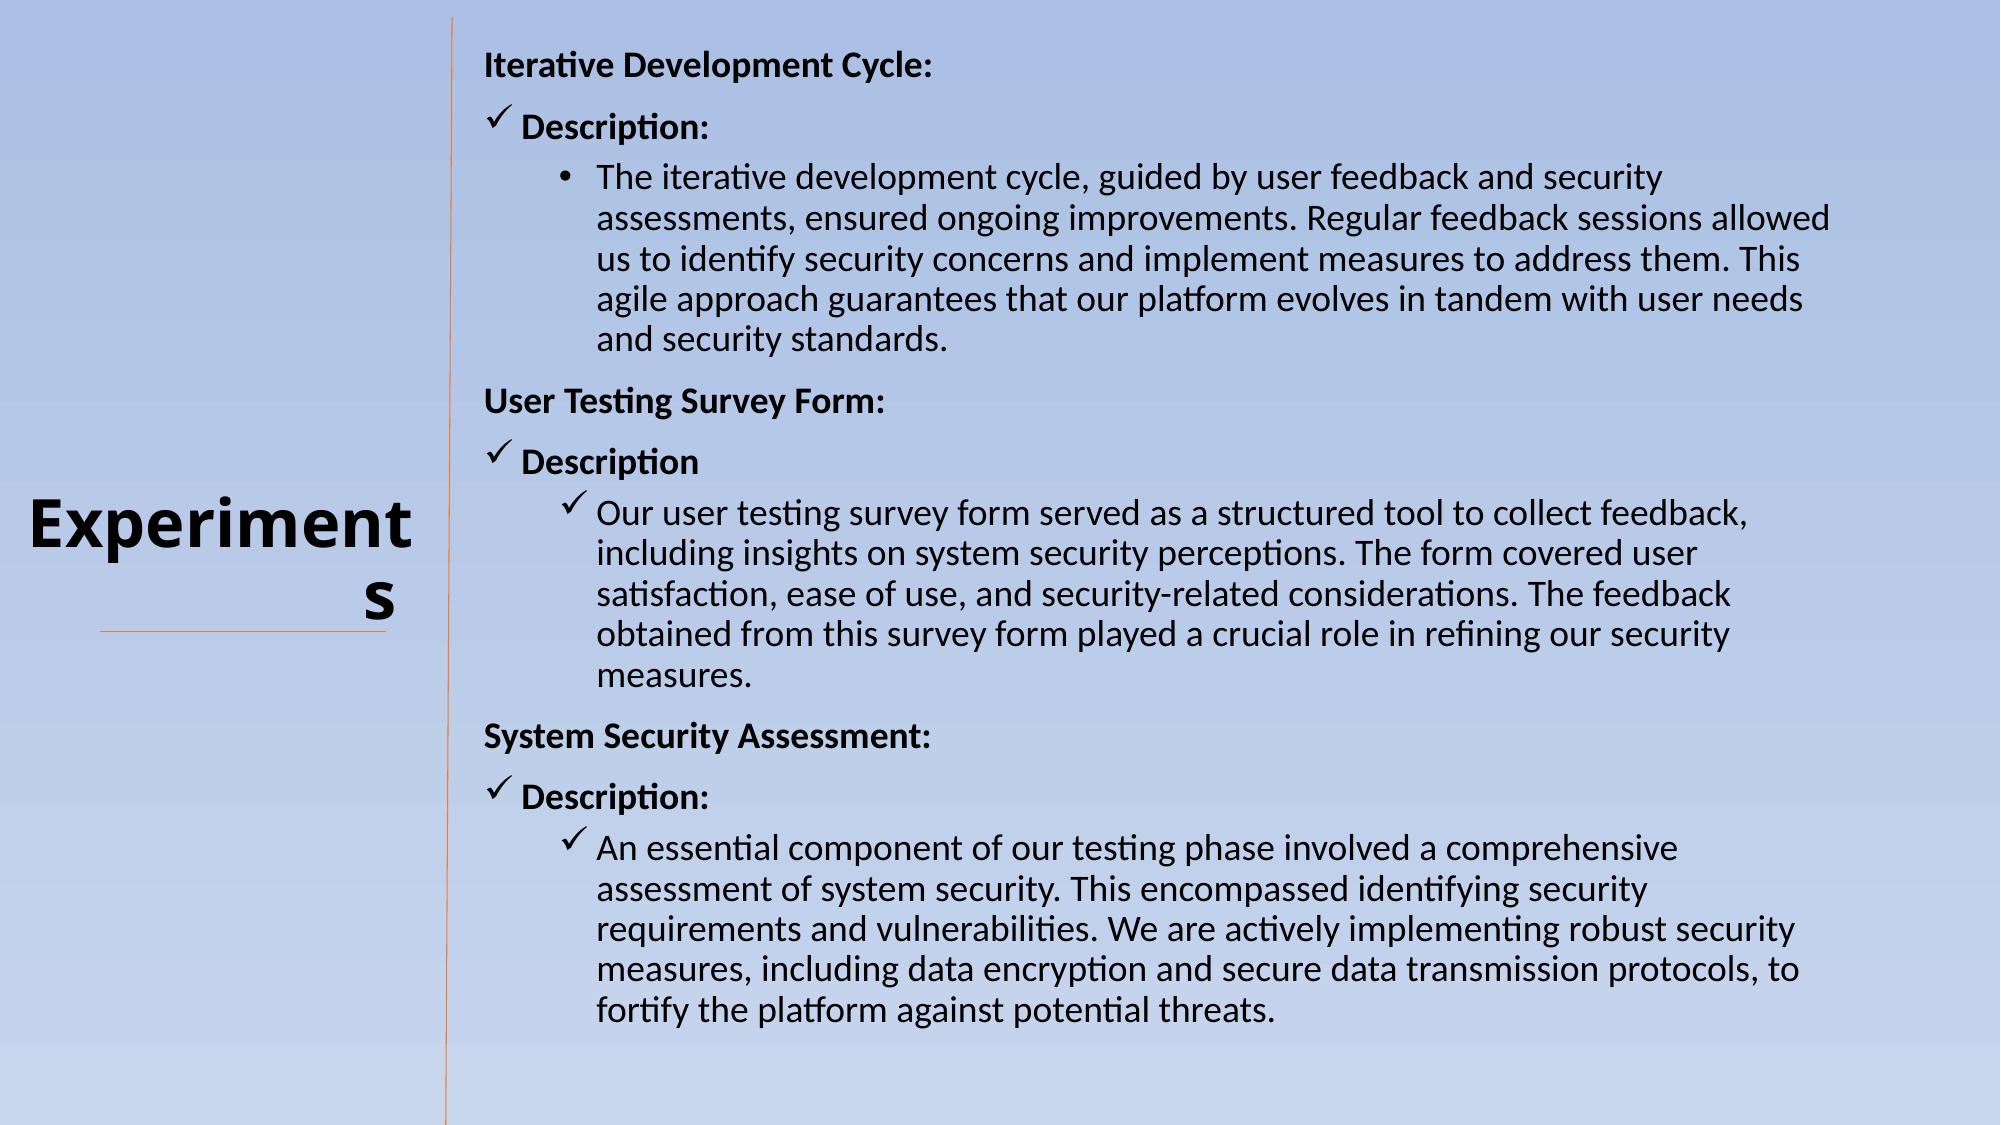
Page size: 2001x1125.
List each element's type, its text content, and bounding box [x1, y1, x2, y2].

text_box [445, 16, 453, 1125]
list Iterative Development Cycle: Description: The iterative development cycle, guided by user feedback and security assessments, ensured ongoing improvements. Regular feedback sessions allowed us to identify security concerns and implement measures to address them. This agile approach guarantees that our platform evolves in tandem with user needs and security standards. User Testing Survey Form: Description Our user testing survey form served as a structured tool to collect feedback, including insights on system security perceptions. The form covered user satisfaction, ease of use, and security-related considerations. The feedback obtained from this survey form played a crucial role in refining our security measures. System Security Assessment: Description: An essential component of our testing phase involved a comprehensive assessment of system security. This encompassed identifying security requirements and vulnerabilities. We are actively implementing robust security measures, including data encryption and secure data transmission protocols, to fortify the platform against potential threats. [469, 38, 1863, 1124]
text_box [0, 0, 2000, 1125]
title Experiments [0, 0, 429, 1124]
